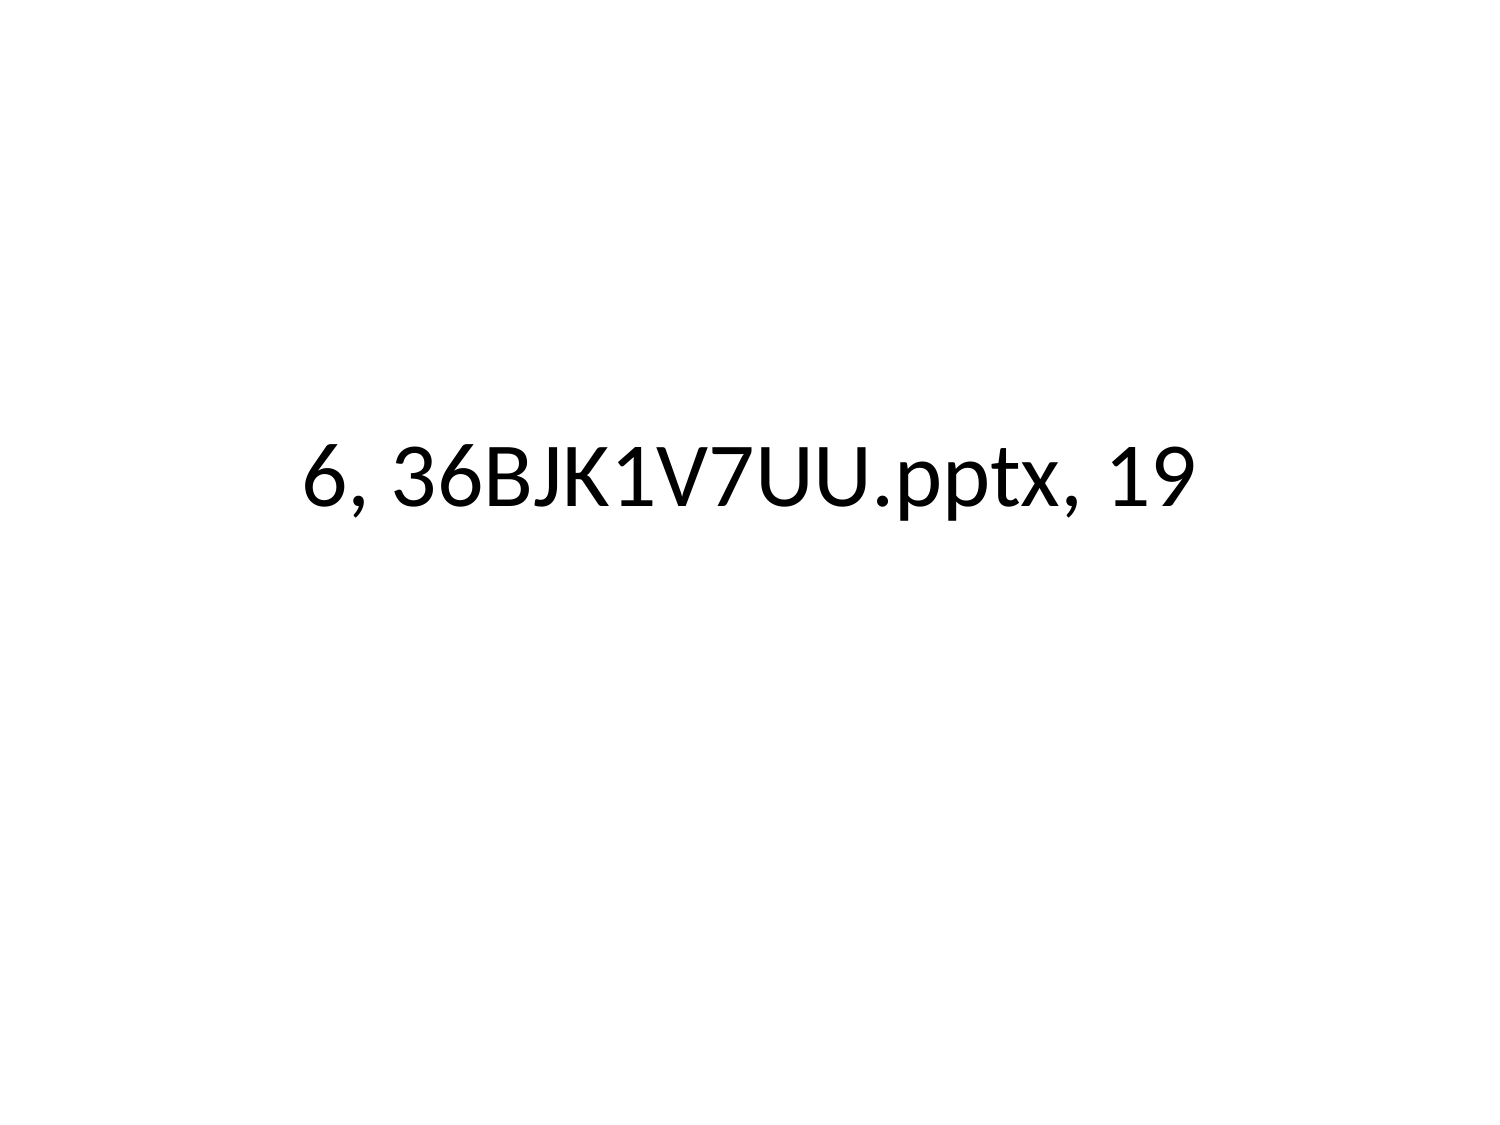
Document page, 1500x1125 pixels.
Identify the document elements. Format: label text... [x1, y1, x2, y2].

title 6, 36BJK1V7UU.pptx, 19 [112, 349, 1388, 591]
